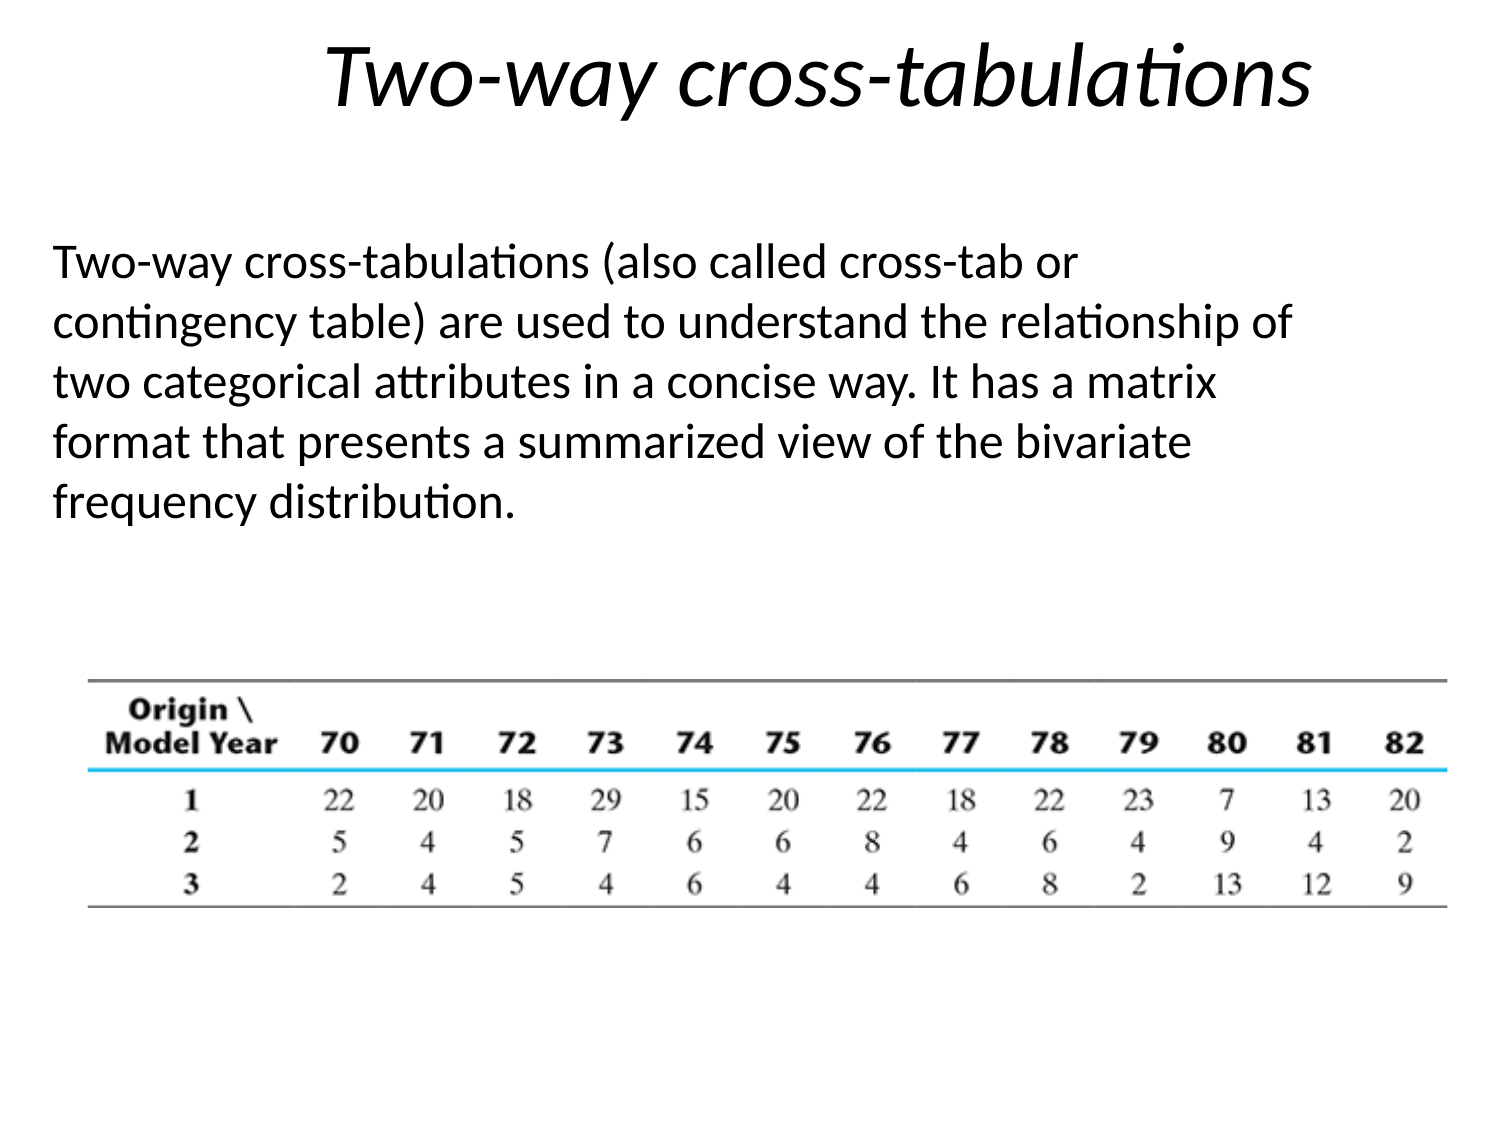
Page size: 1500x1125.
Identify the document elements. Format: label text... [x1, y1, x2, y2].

title Two-way cross-tabulations [322, 14, 1425, 228]
picture [87, 678, 1448, 909]
list Two-way cross-tabulations (also called cross-tab or contingency table) are used to understand the relationship of two categorical attributes in a concise way. It has a matrix format that presents a summarized view of the bivariate frequency distribution. [52, 228, 1448, 653]
